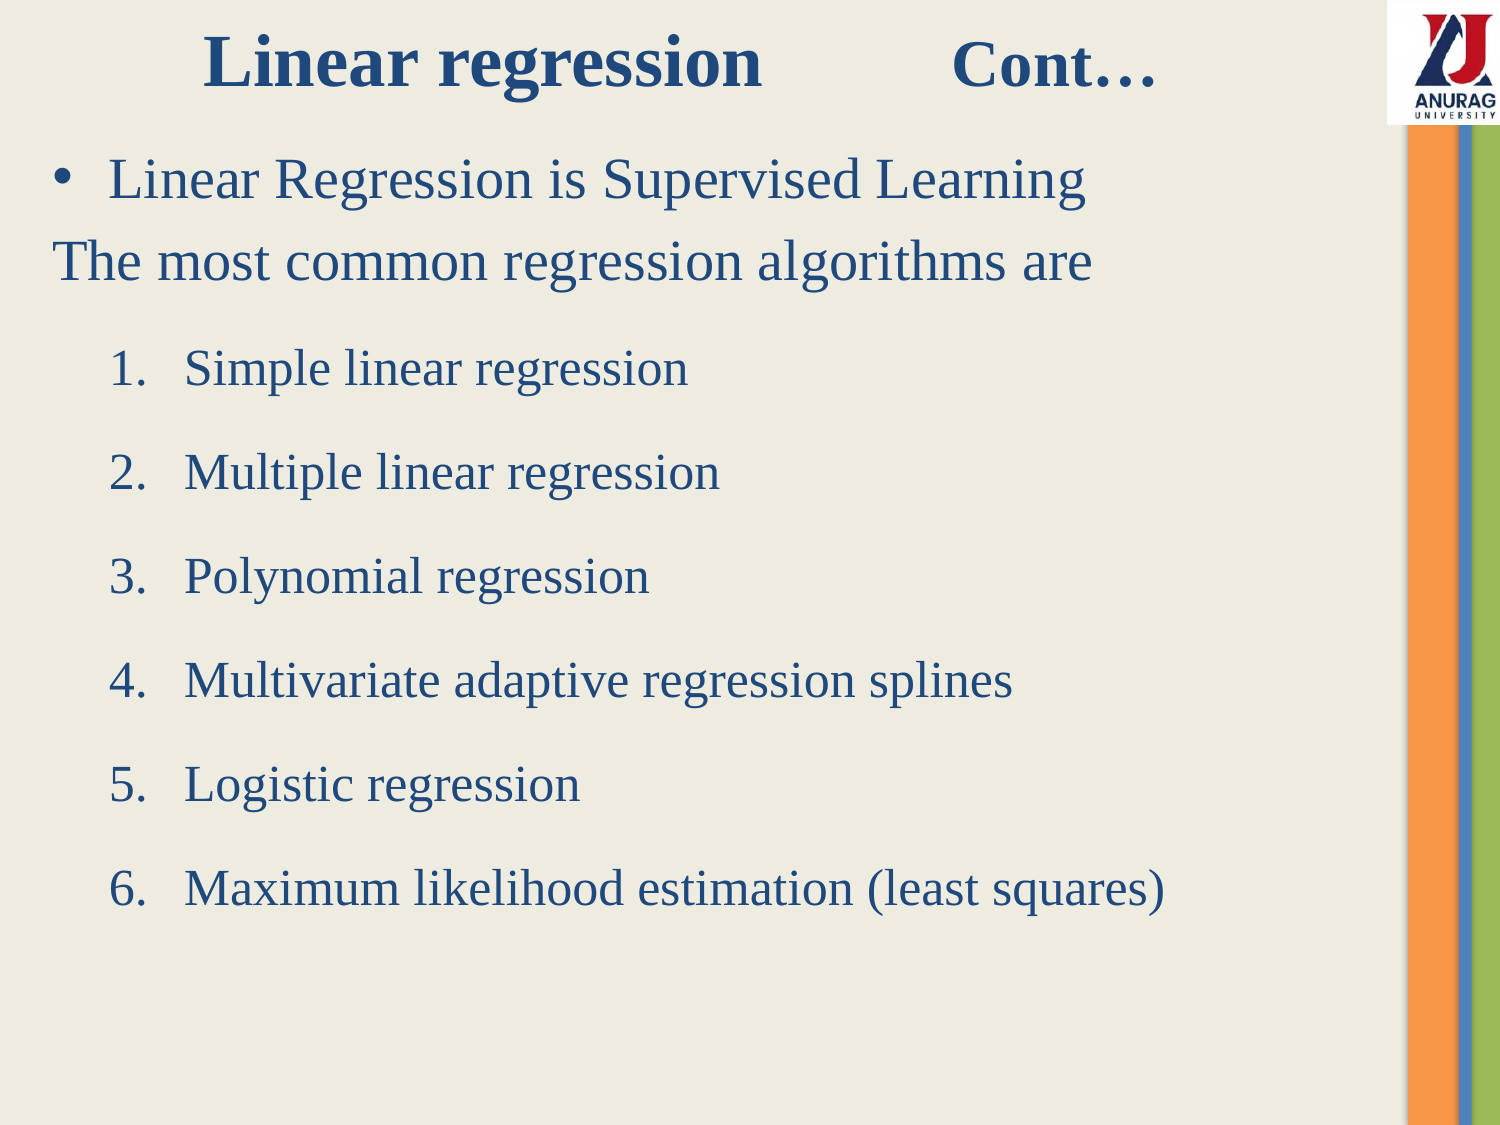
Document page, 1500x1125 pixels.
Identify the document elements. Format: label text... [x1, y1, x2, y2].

picture [1387, 0, 1500, 126]
title Linear regression Cont… [37, 12, 1325, 100]
list Linear Regression is Supervised Learning The most common regression algorithms are Simple linear regression Multiple linear regression Polynomial regression Multivariate adaptive regression splines Logistic regression Maximum likelihood estimation (least squares) [37, 112, 1388, 1113]
